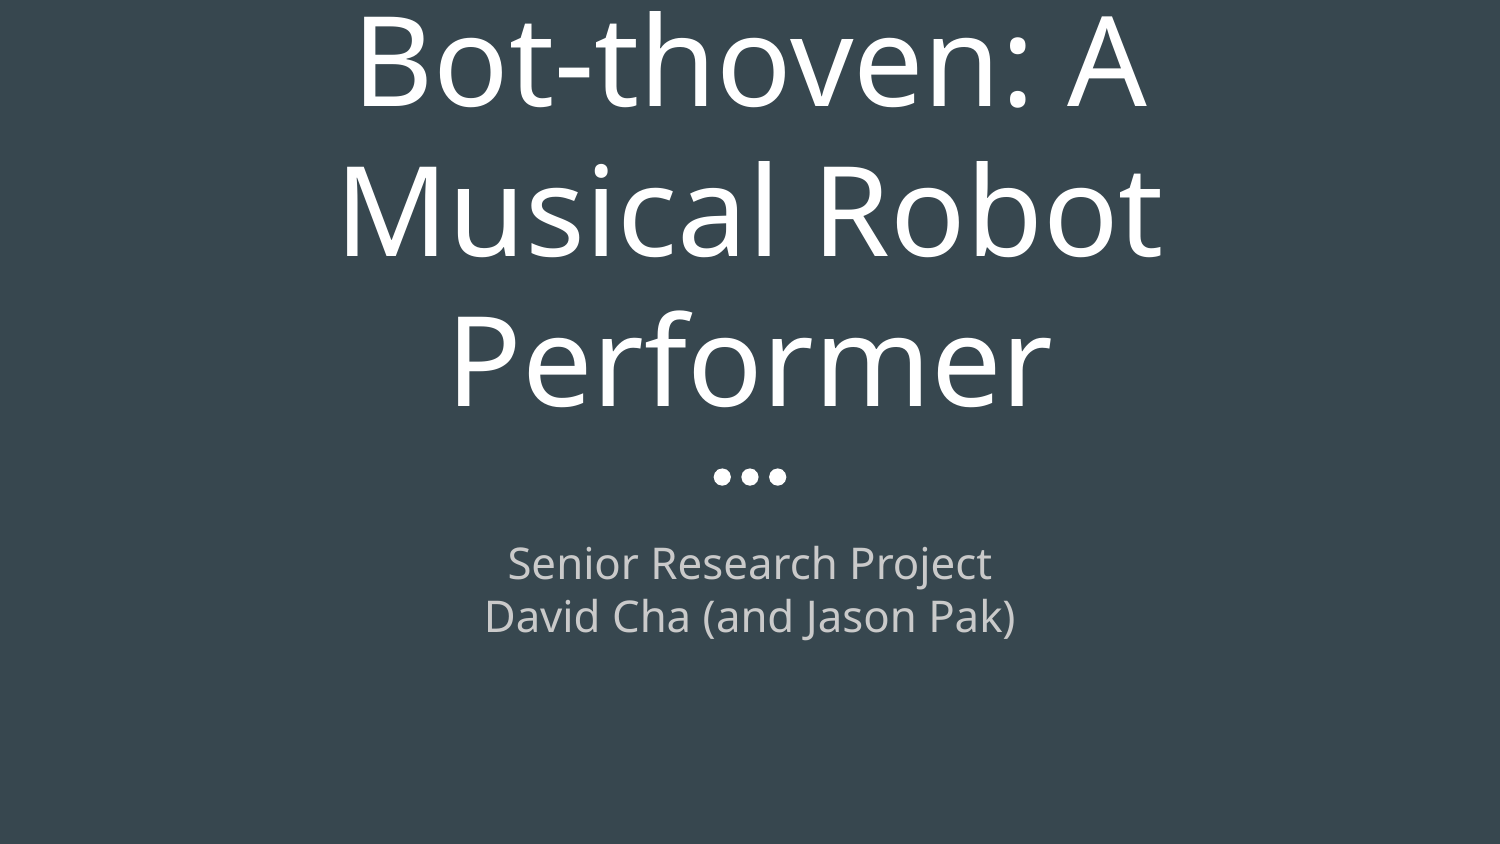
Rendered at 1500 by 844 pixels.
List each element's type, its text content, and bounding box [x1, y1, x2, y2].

title Bot-thoven: A Musical Robot Performer [110, 162, 1390, 447]
subtitle Senior Research Project David Cha (and Jason Pak) [110, 520, 1390, 651]
